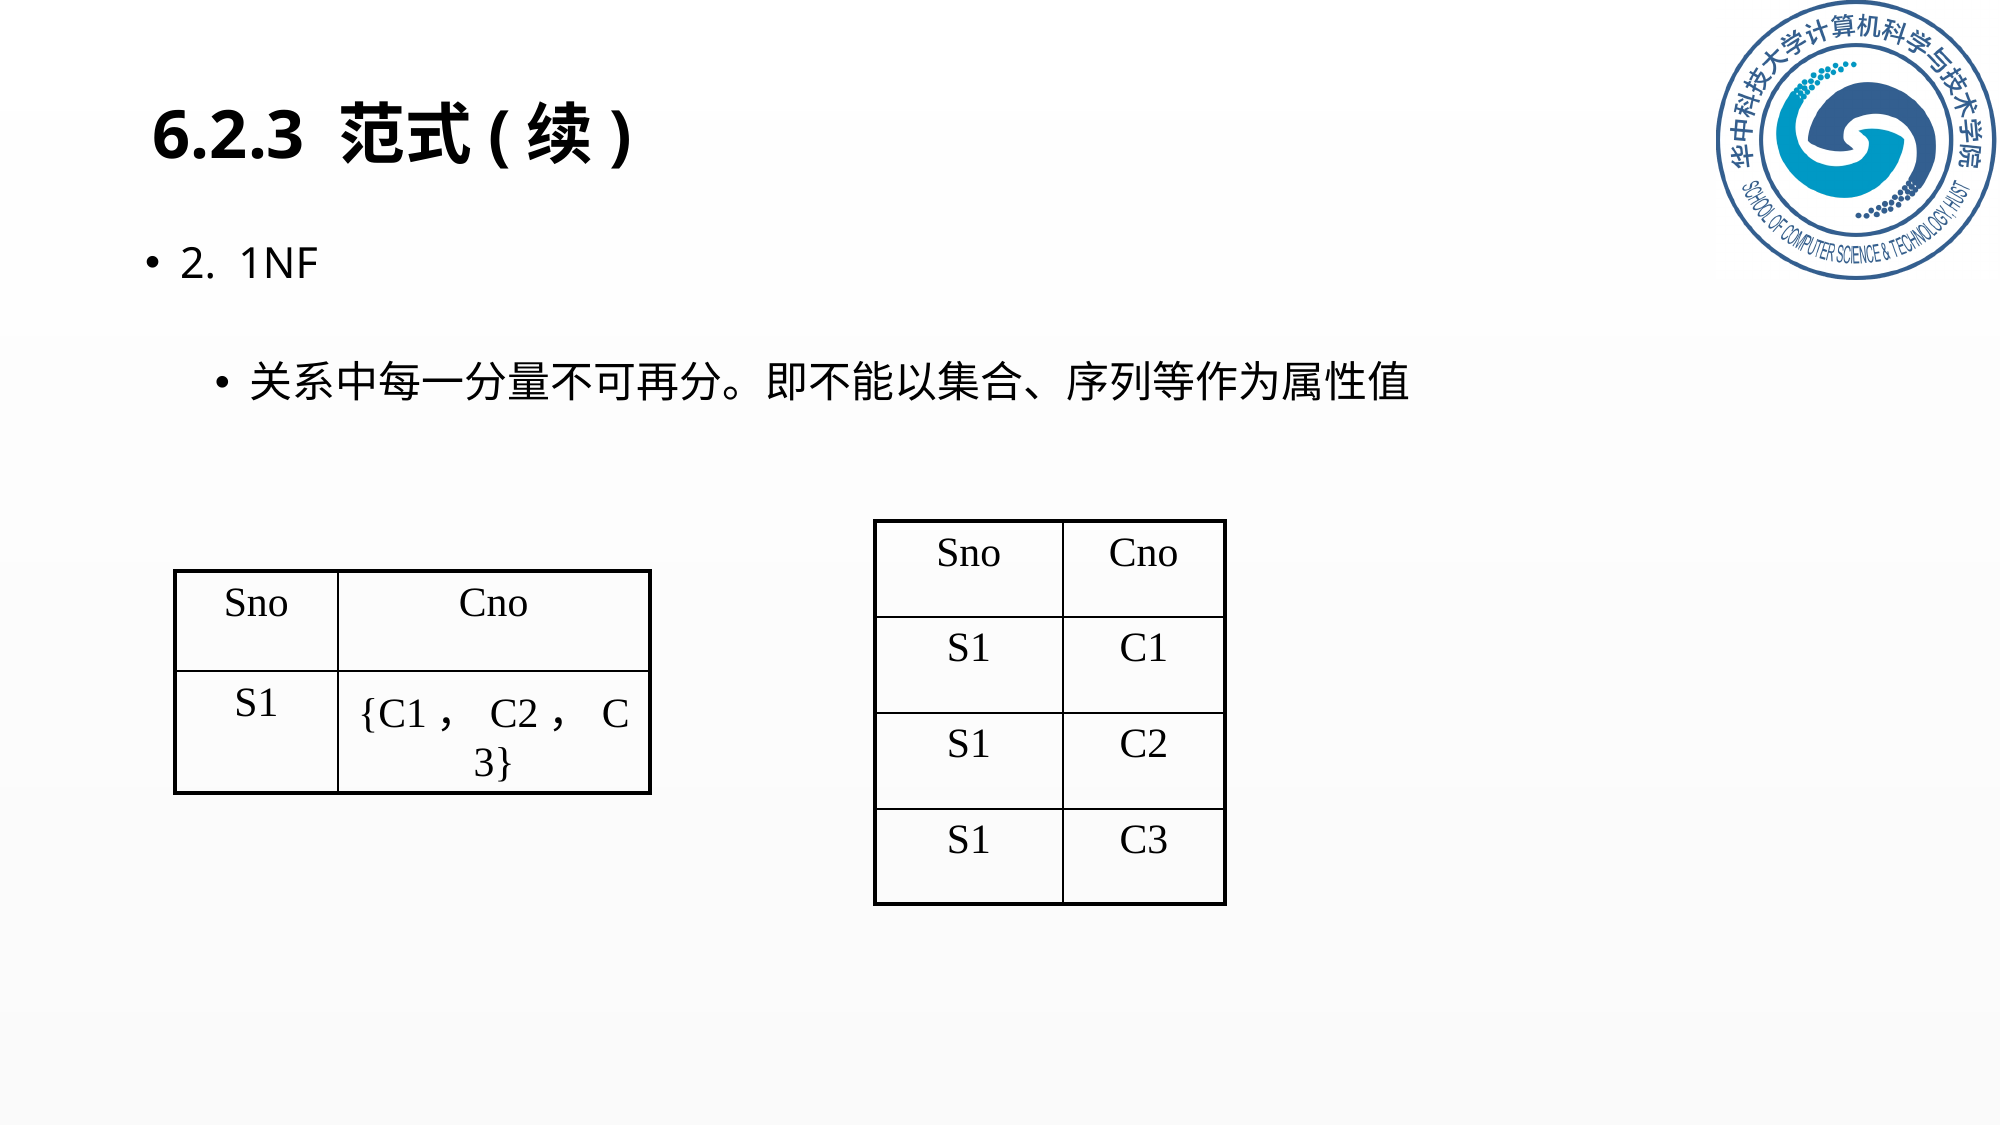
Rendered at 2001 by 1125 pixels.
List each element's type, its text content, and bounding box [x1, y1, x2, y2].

table_cell C2 [1064, 714, 1223, 808]
table_header Sno [177, 573, 337, 670]
picture [1716, 0, 1999, 280]
table_header Sno [877, 523, 1062, 616]
table_header Cno [339, 573, 648, 670]
table_cell S1 [877, 810, 1062, 902]
table_cell S1 [877, 714, 1062, 808]
table_cell C1 [1064, 618, 1223, 712]
table_cell {C1，C2，C3} [339, 672, 648, 791]
table_header Cno [1064, 523, 1223, 616]
table_cell S1 [177, 672, 337, 791]
table_cell S1 [877, 618, 1062, 712]
title 6.2.3 范式(续) [137, 90, 1413, 233]
table_cell C3 [1064, 810, 1223, 902]
list 2. 1NF 关系中每一分量不可再分。即不能以集合、序列等作为属性值 [130, 233, 1438, 459]
